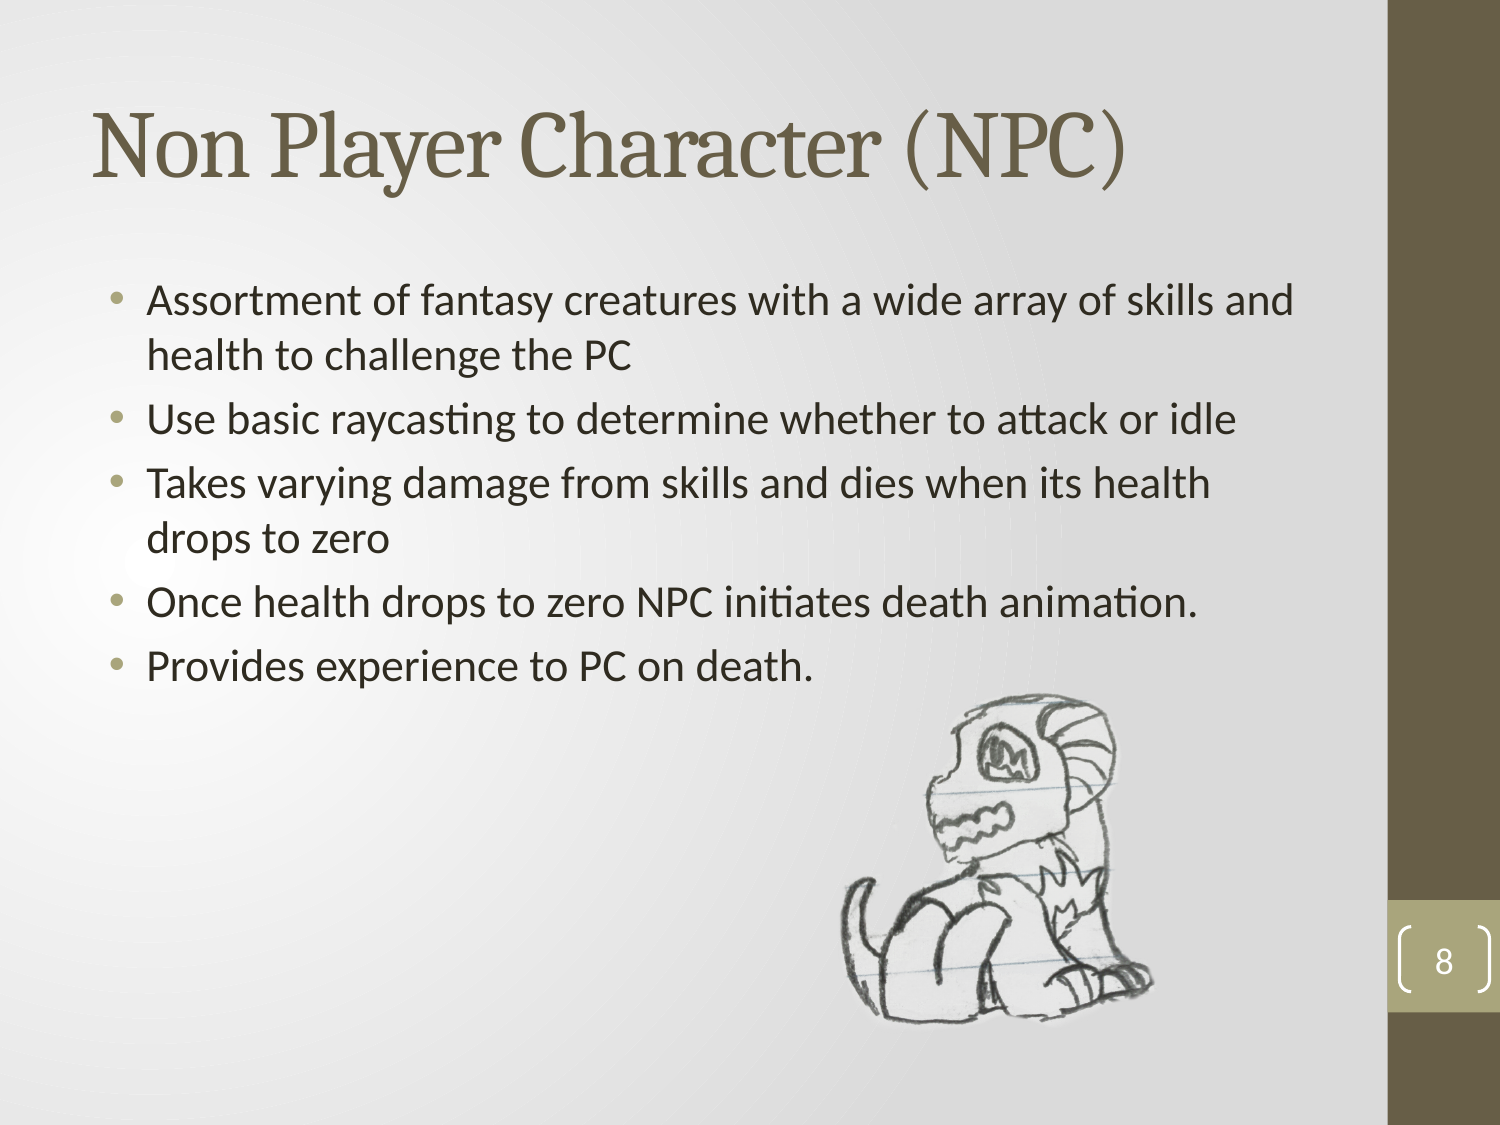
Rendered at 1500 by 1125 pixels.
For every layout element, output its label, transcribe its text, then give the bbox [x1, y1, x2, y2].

list Assortment of fantasy creatures with a wide array of skills and health to challenge the PC Use basic raycasting to determine whether to attack or idle Takes varying damage from skills and dies when its health drops to zero Once health drops to zero NPC initiates death animation. Provides experience to PC on death. [75, 262, 1325, 1050]
slide_number 8 [1397, 925, 1492, 994]
picture [834, 522, 1181, 1125]
title Non Player Character (NPC) [75, 45, 1325, 233]
